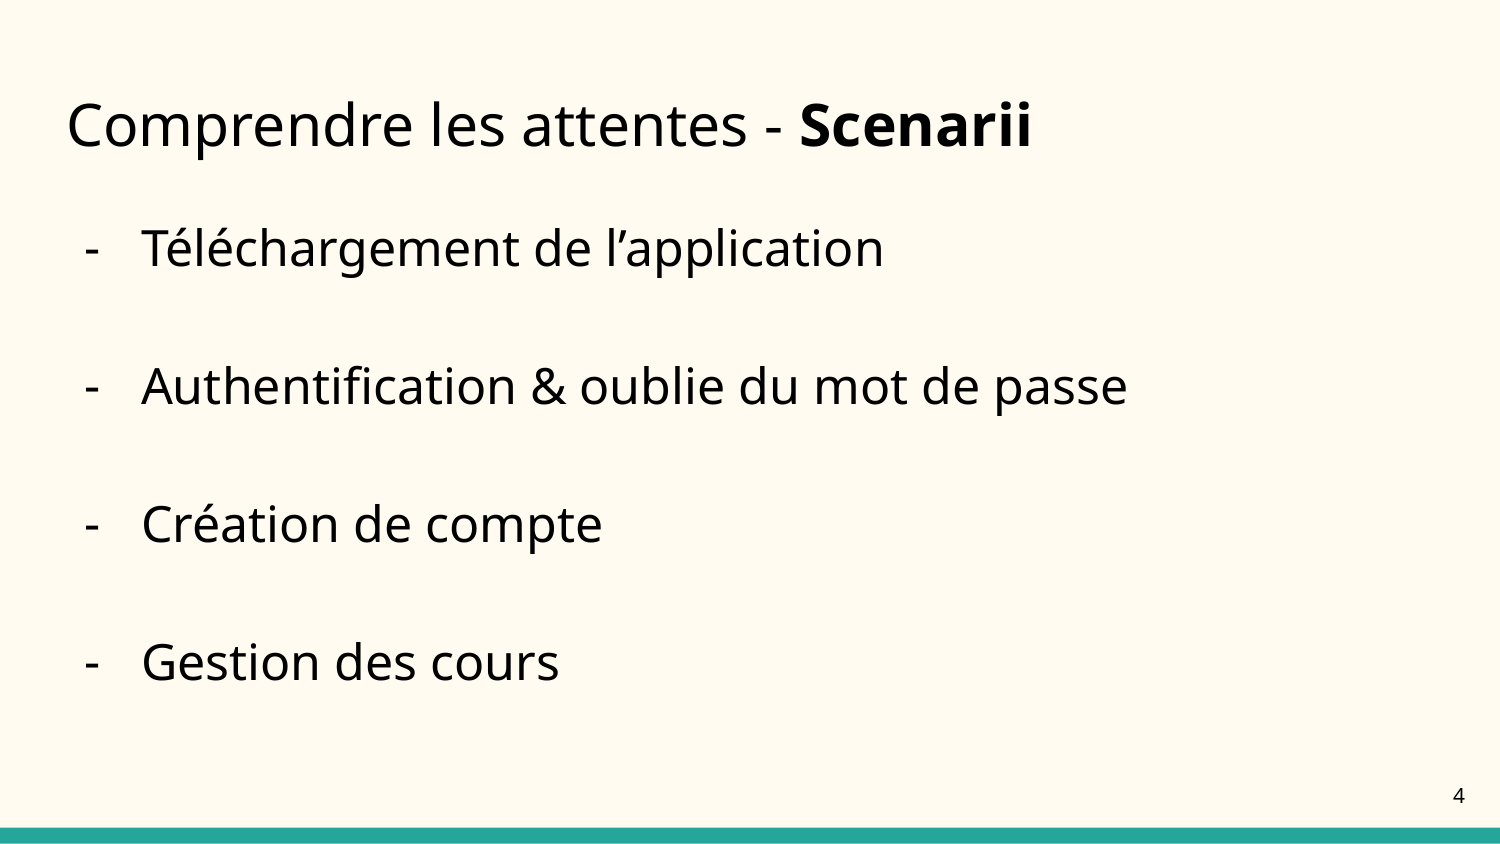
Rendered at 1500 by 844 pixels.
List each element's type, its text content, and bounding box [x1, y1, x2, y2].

slide_number 4 [1389, 764, 1480, 830]
list Téléchargement de l’application Authentification & oublie du mot de passe Création de compte Gestion des cours [51, 192, 1449, 750]
title Comprendre les attentes - Scenarii [51, 72, 1449, 174]
